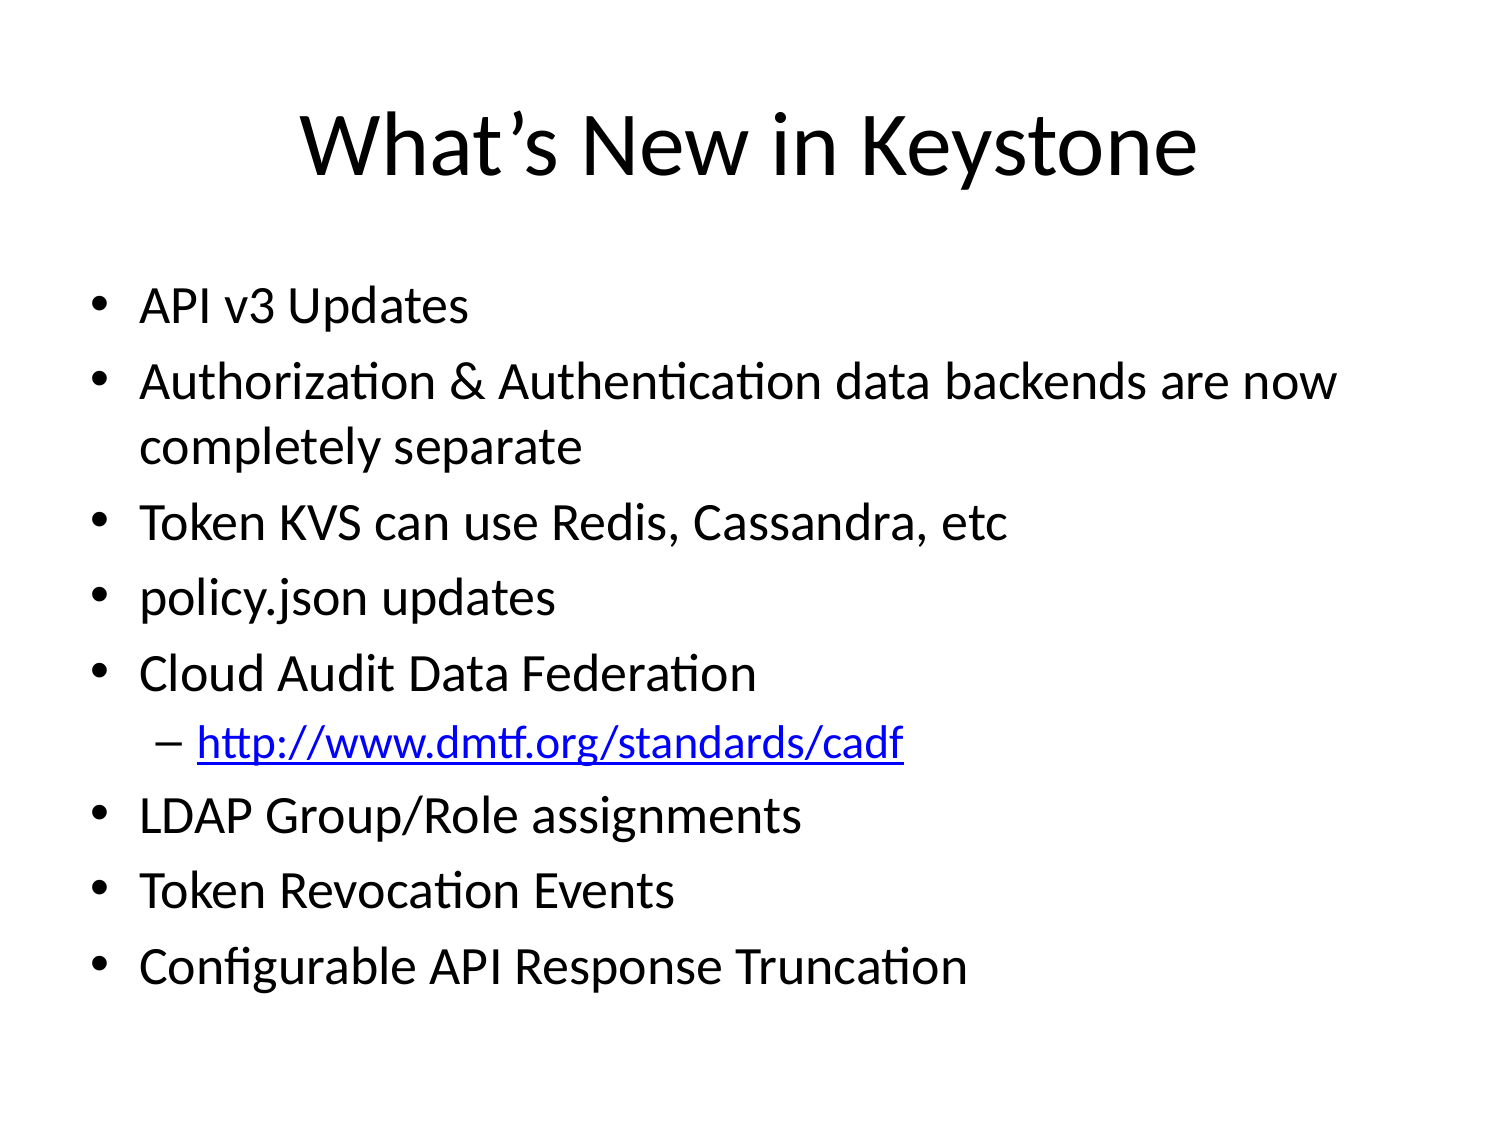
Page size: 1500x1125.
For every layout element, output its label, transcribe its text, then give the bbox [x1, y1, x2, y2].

title What’s New in Keystone [75, 45, 1425, 233]
list API v3 Updates Authorization & Authentication data backends are now completely separate Token KVS can use Redis, Cassandra, etc policy.json updates Cloud Audit Data Federation http://www.dmtf.org/standards/cadf LDAP Group/Role assignments Token Revocation Events Configurable API Response Truncation [75, 262, 1425, 1005]
